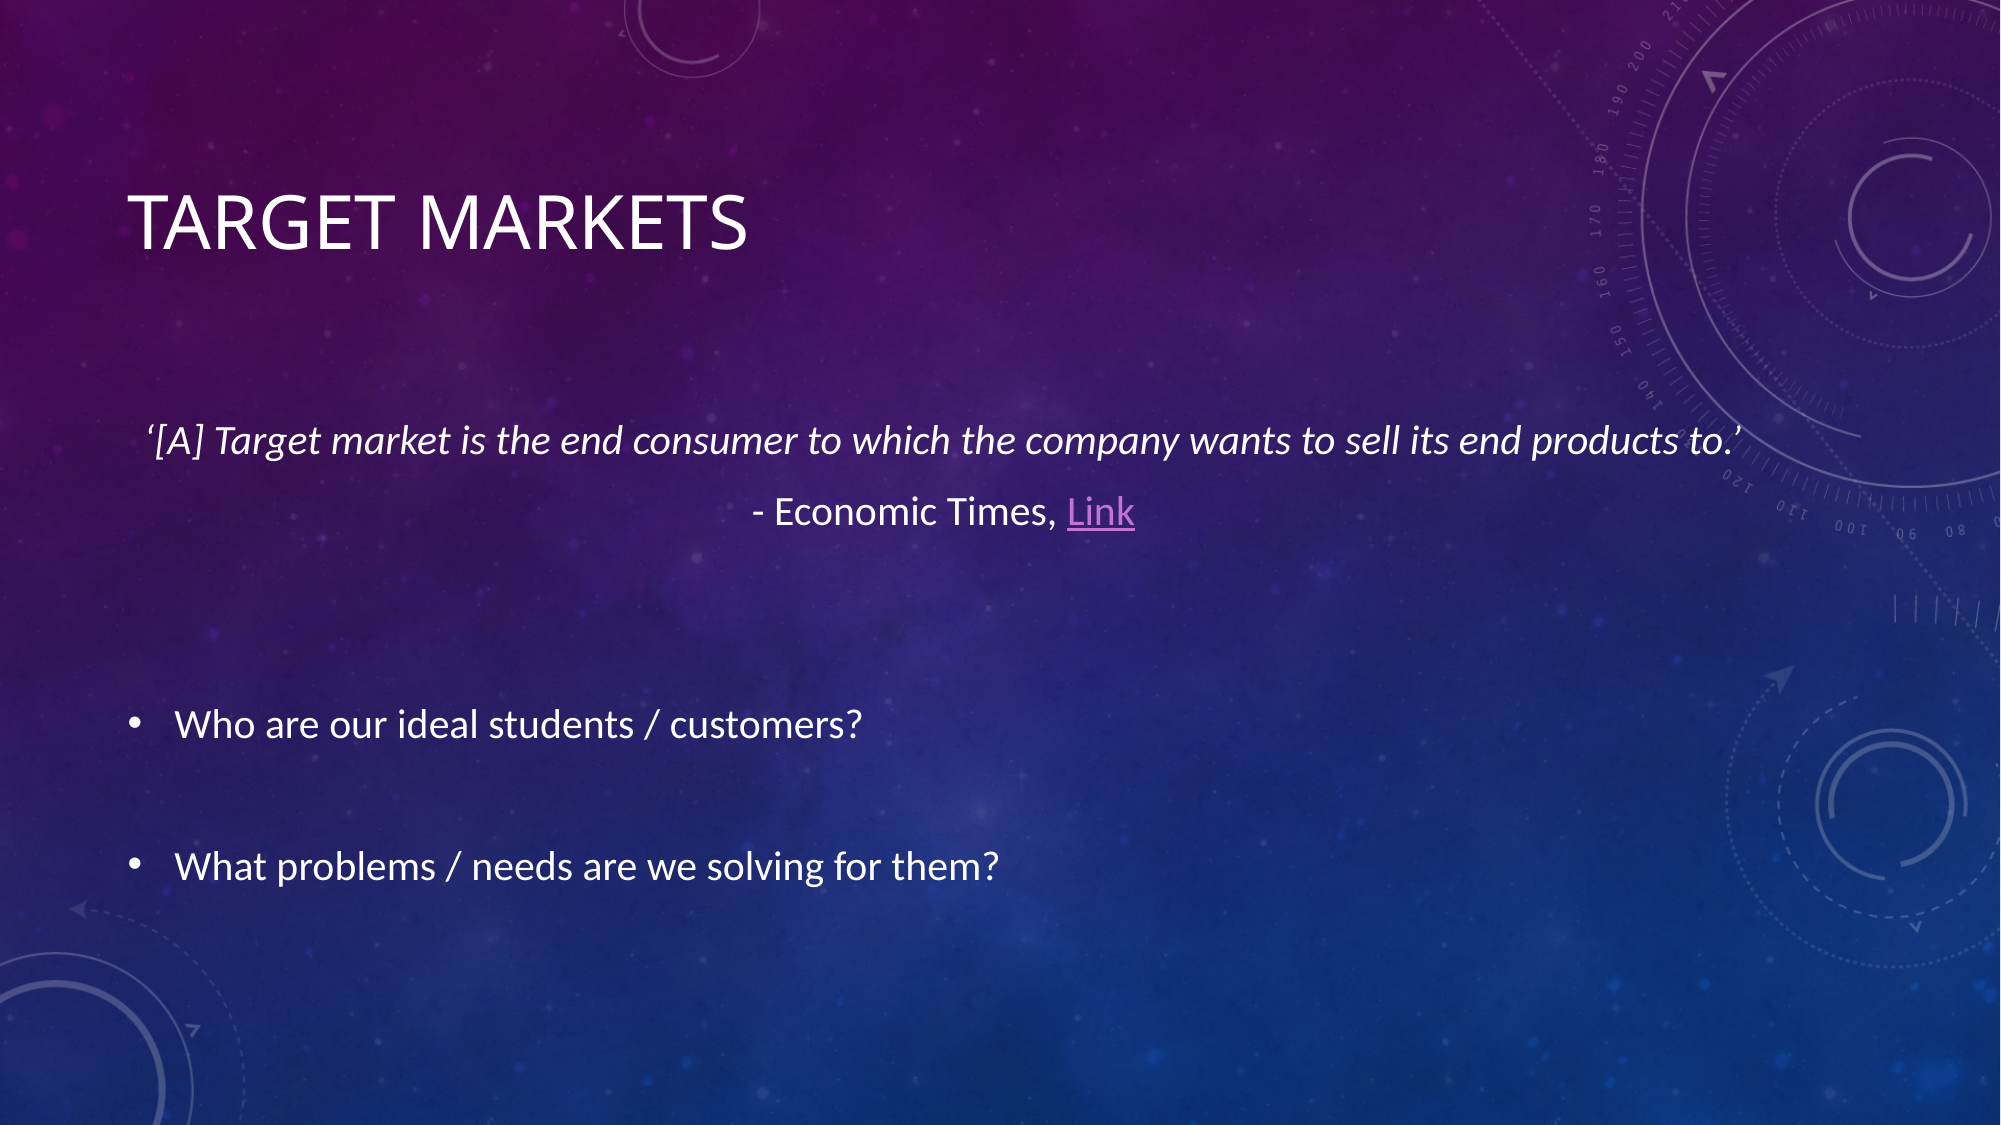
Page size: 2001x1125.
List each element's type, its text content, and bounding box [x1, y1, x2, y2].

picture [0, 0, 2001, 1125]
list ‘[A] Target market is the end consumer to which the company wants to sell its end products to.’ - Economic Times, Link Who are our ideal students / customers? What problems / needs are we solving for them? [112, 351, 1775, 950]
title Target markets [112, 99, 1775, 339]
